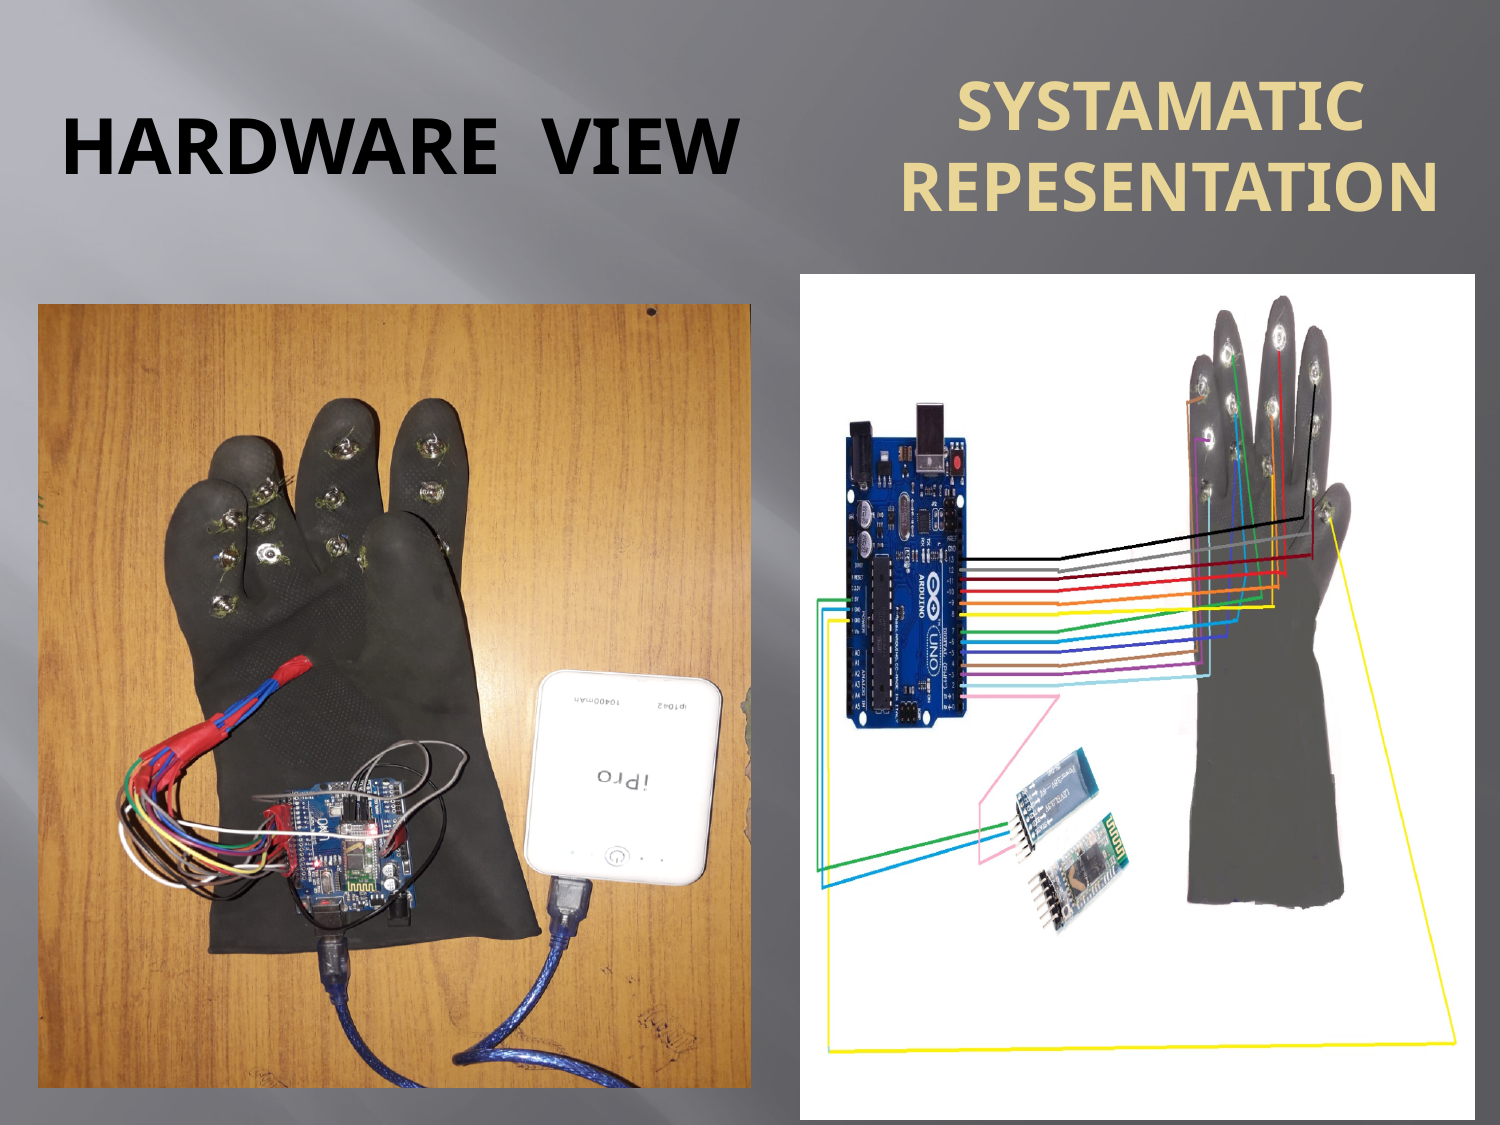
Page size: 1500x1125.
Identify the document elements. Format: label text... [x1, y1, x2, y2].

title HARDWARE VIEW [37, 50, 763, 238]
text_box SYSTAMATIC REPESENTATION [878, 50, 1462, 238]
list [37, 302, 751, 1088]
picture [799, 274, 1476, 1120]
